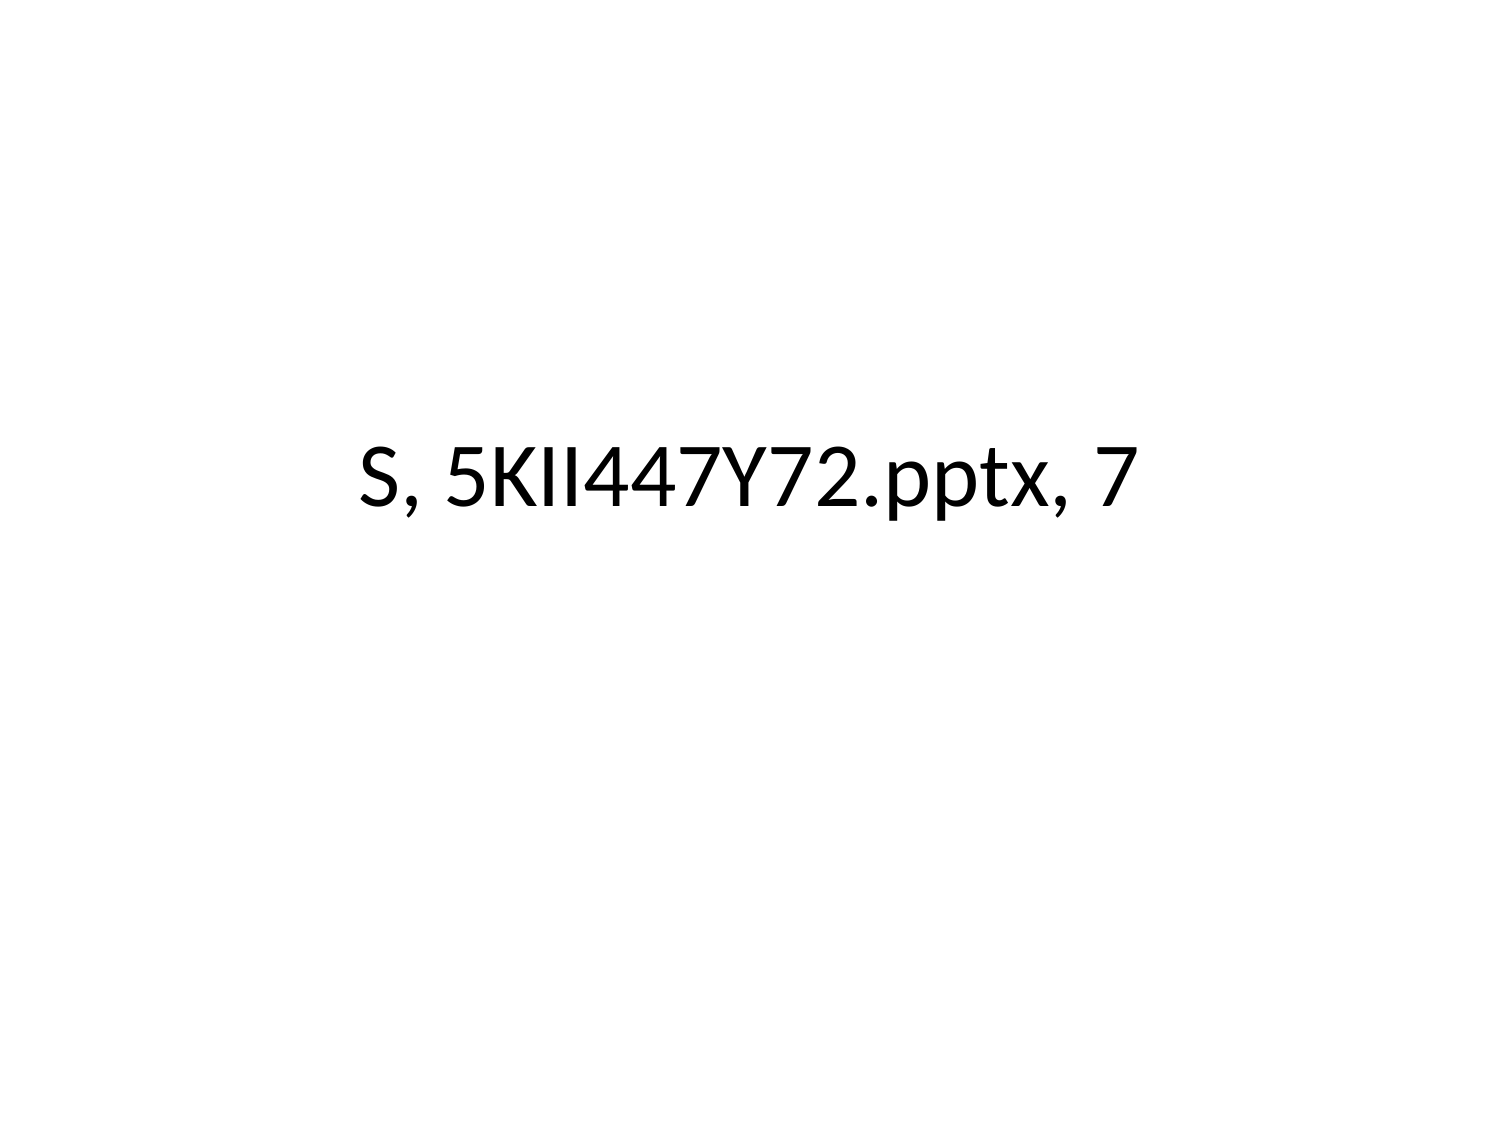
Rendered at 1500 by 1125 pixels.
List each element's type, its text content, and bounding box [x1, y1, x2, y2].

title S, 5KII447Y72.pptx, 7 [112, 349, 1388, 591]
